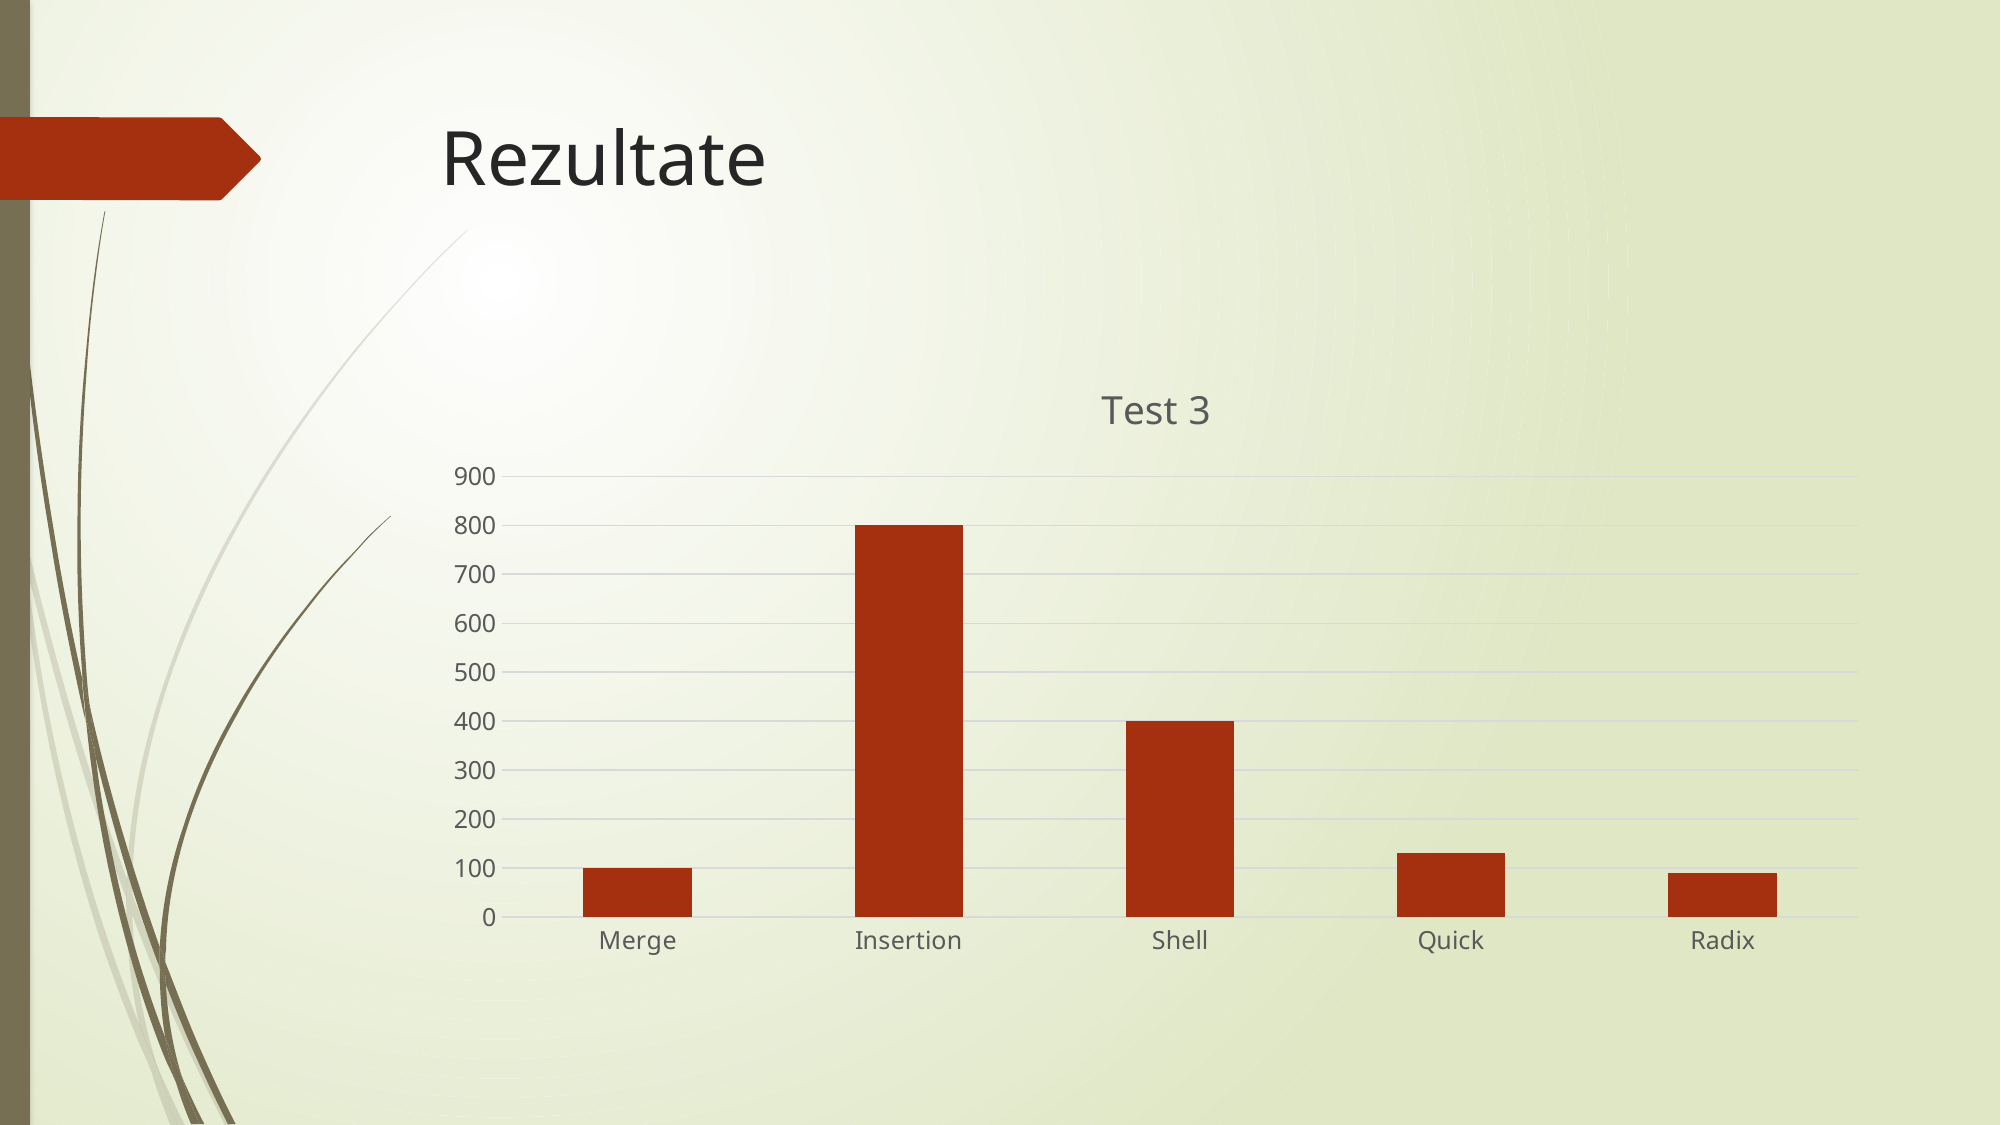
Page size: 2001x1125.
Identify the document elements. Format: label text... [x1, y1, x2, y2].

chart [424, 349, 1888, 971]
title Rezultate [425, 102, 1888, 313]
